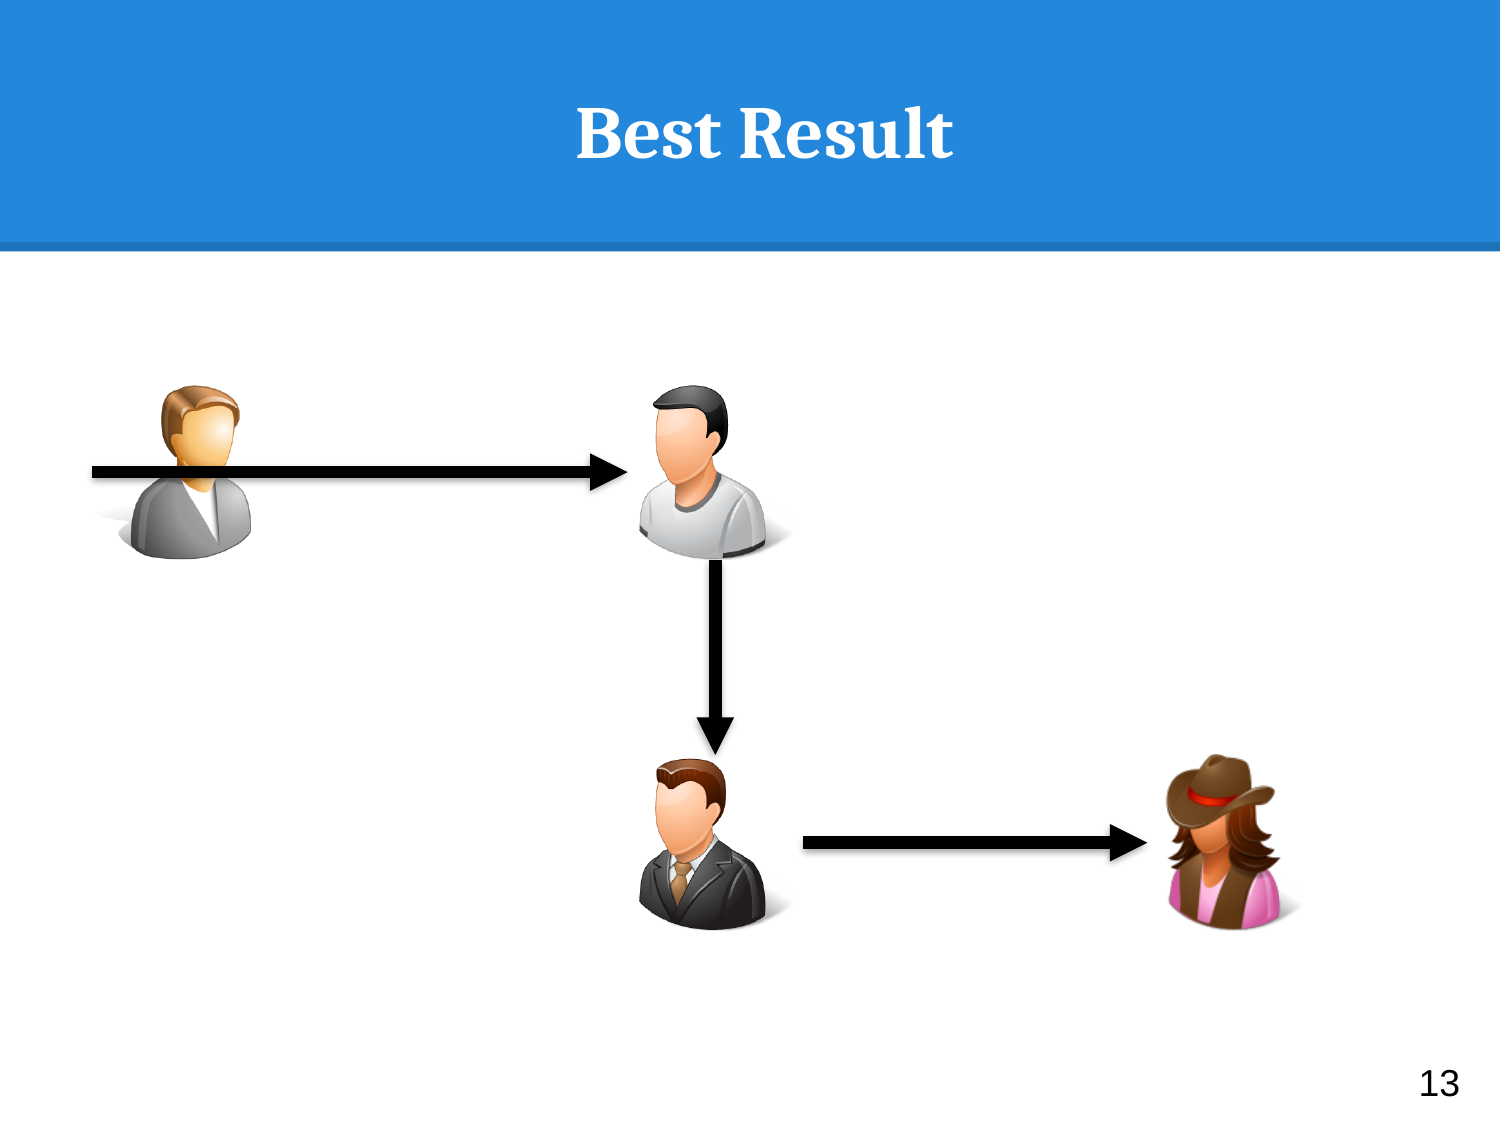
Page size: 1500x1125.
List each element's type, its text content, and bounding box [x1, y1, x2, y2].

picture [91, 384, 268, 561]
picture [627, 754, 804, 931]
picture [627, 384, 804, 561]
slide_number 13 [1403, 1038, 1494, 1125]
picture [1147, 754, 1323, 931]
title Best Result [36, 50, 1494, 189]
